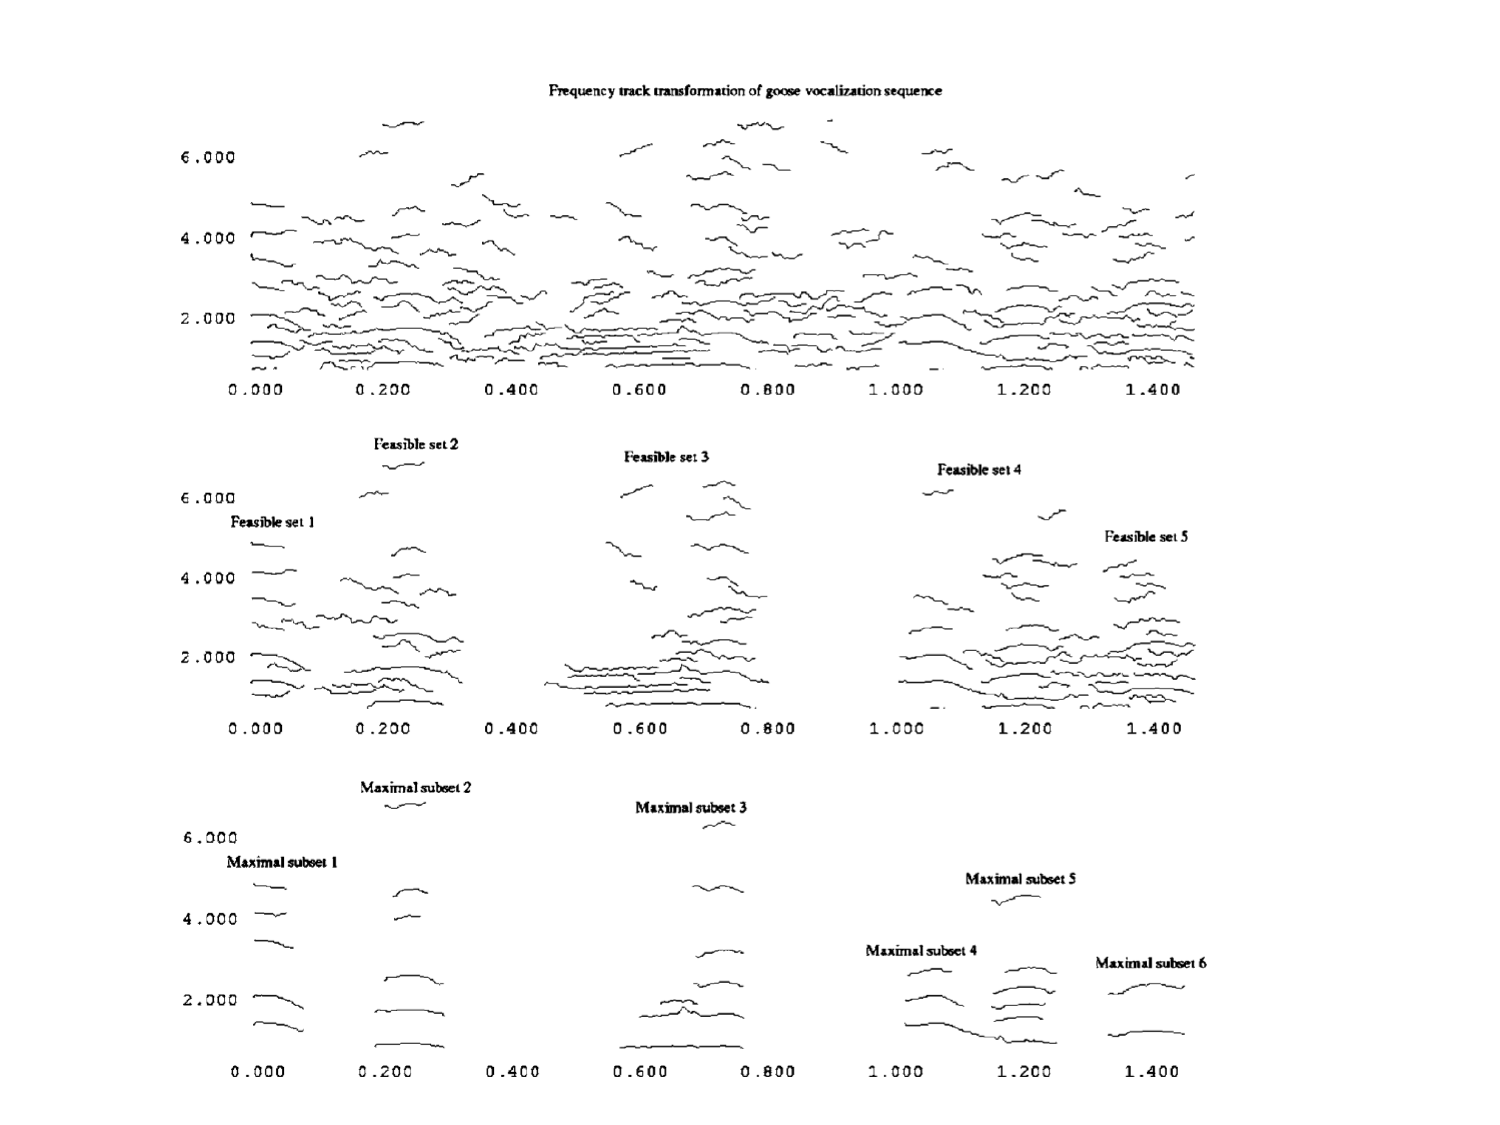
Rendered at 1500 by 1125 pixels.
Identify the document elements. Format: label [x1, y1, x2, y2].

list [0, 44, 1500, 1098]
